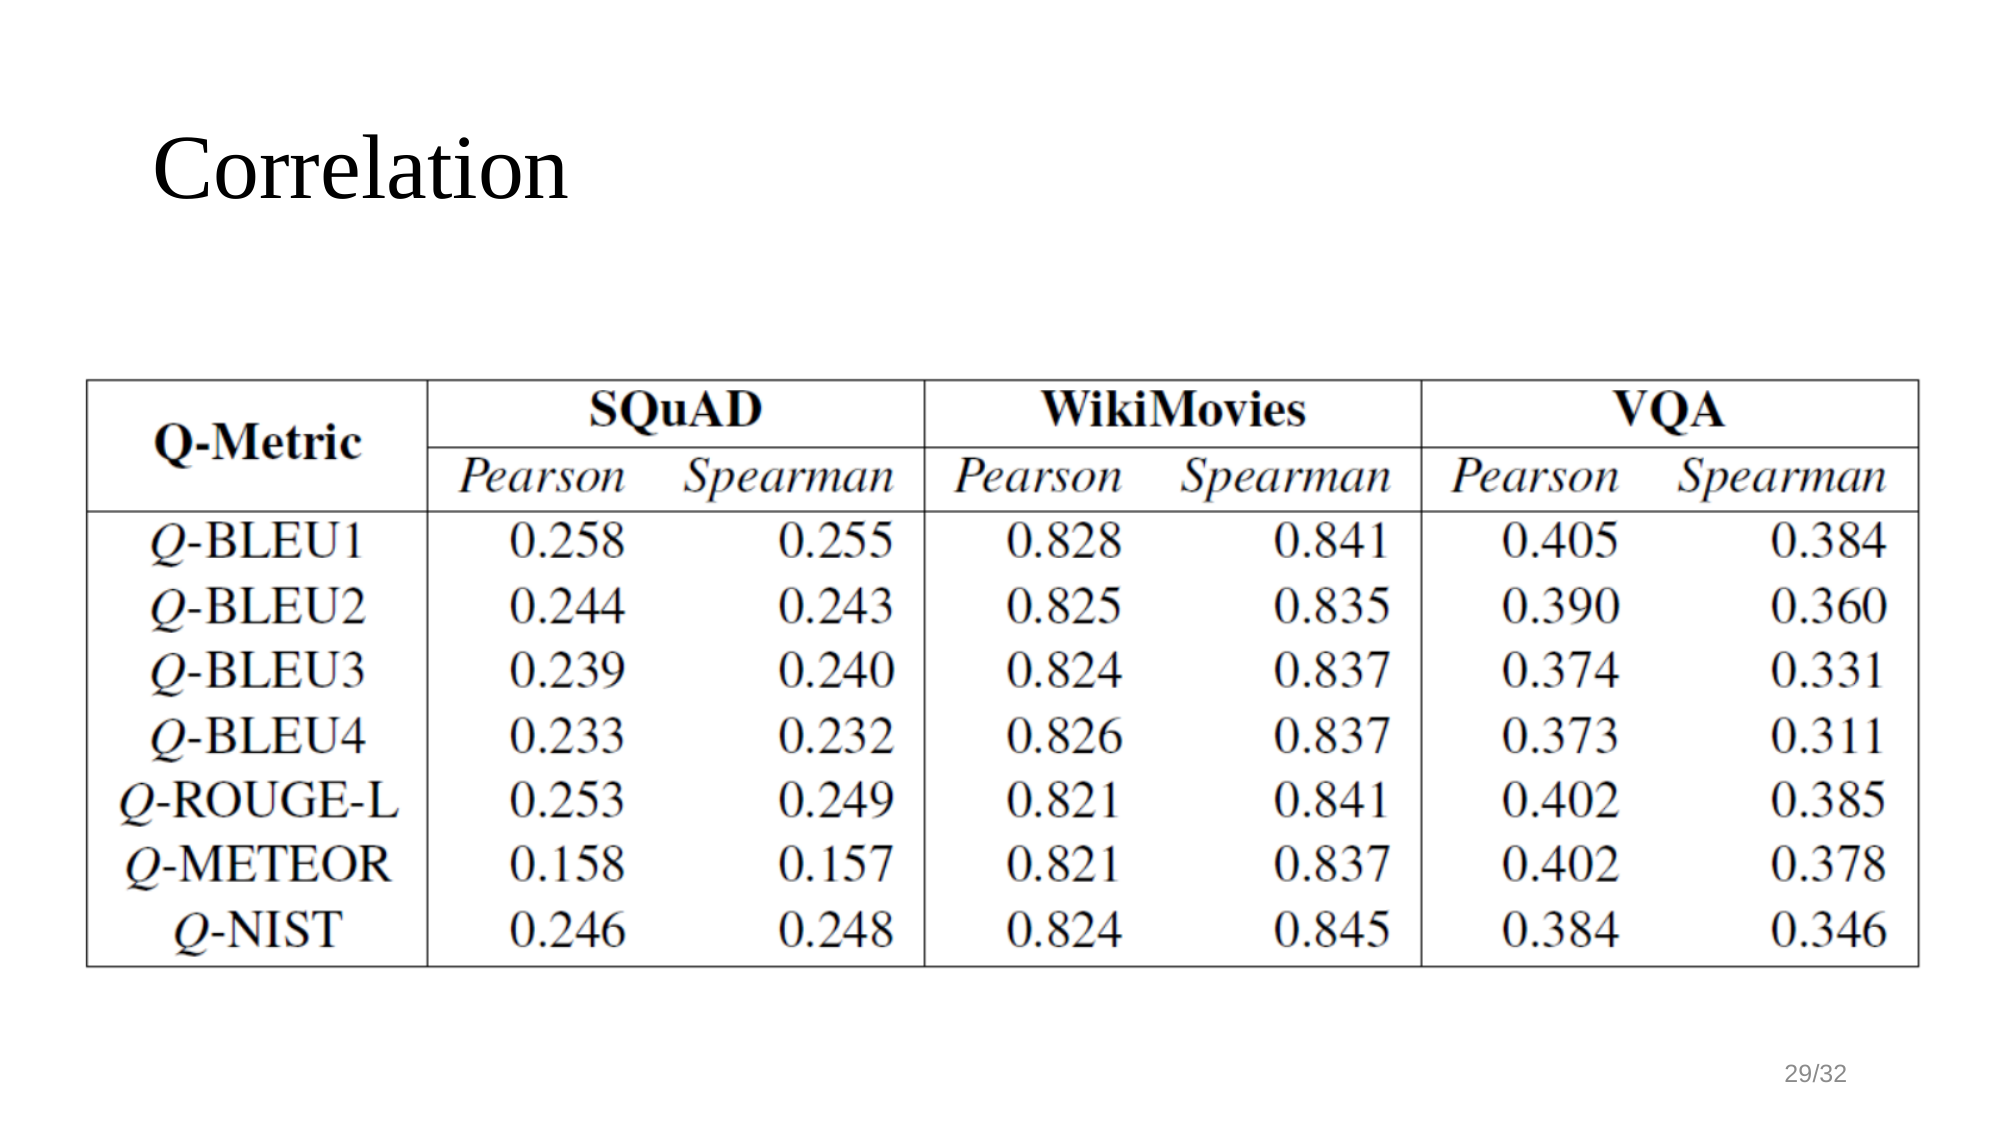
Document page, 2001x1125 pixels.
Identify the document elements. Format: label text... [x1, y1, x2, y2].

slide_number 29/32 [1412, 1042, 1863, 1103]
title Correlation [137, 59, 1863, 278]
picture [56, 339, 1944, 992]
